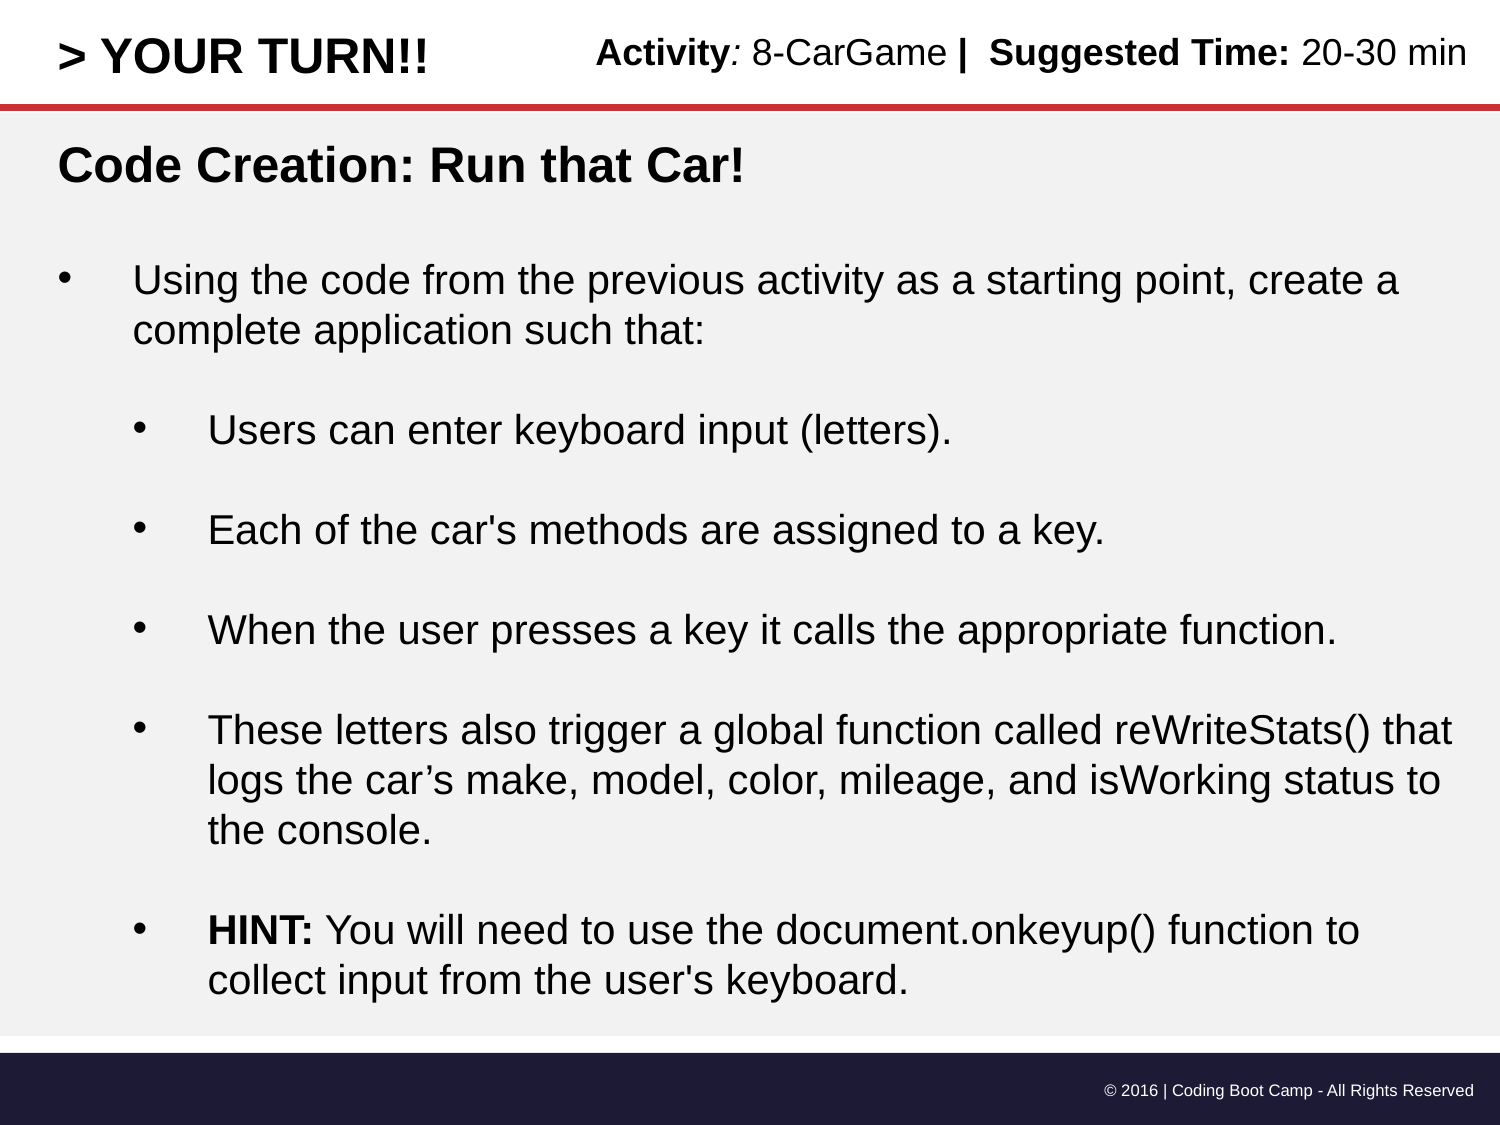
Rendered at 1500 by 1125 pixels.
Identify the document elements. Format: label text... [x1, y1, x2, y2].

text_box [0, 113, 1500, 1037]
text_box > YOUR TURN!! [50, 16, 913, 91]
text_box Code Creation: Run that Car! Using the code from the previous activity as a starting point, create a complete application such that: Users can enter keyboard input (letters). Each of the car's methods are assigned to a key. When the user presses a key it calls the appropriate function. These letters also trigger a global function called reWriteStats() that logs the car’s make, model, color, mileage, and isWorking status to the console. HINT: You will need to use the document.onkeyup() function to collect input from the user's keyboard. [49, 125, 1475, 1011]
text_box Activity: 8-CarGame | Suggested Time: 20-30 min [424, 20, 1475, 81]
